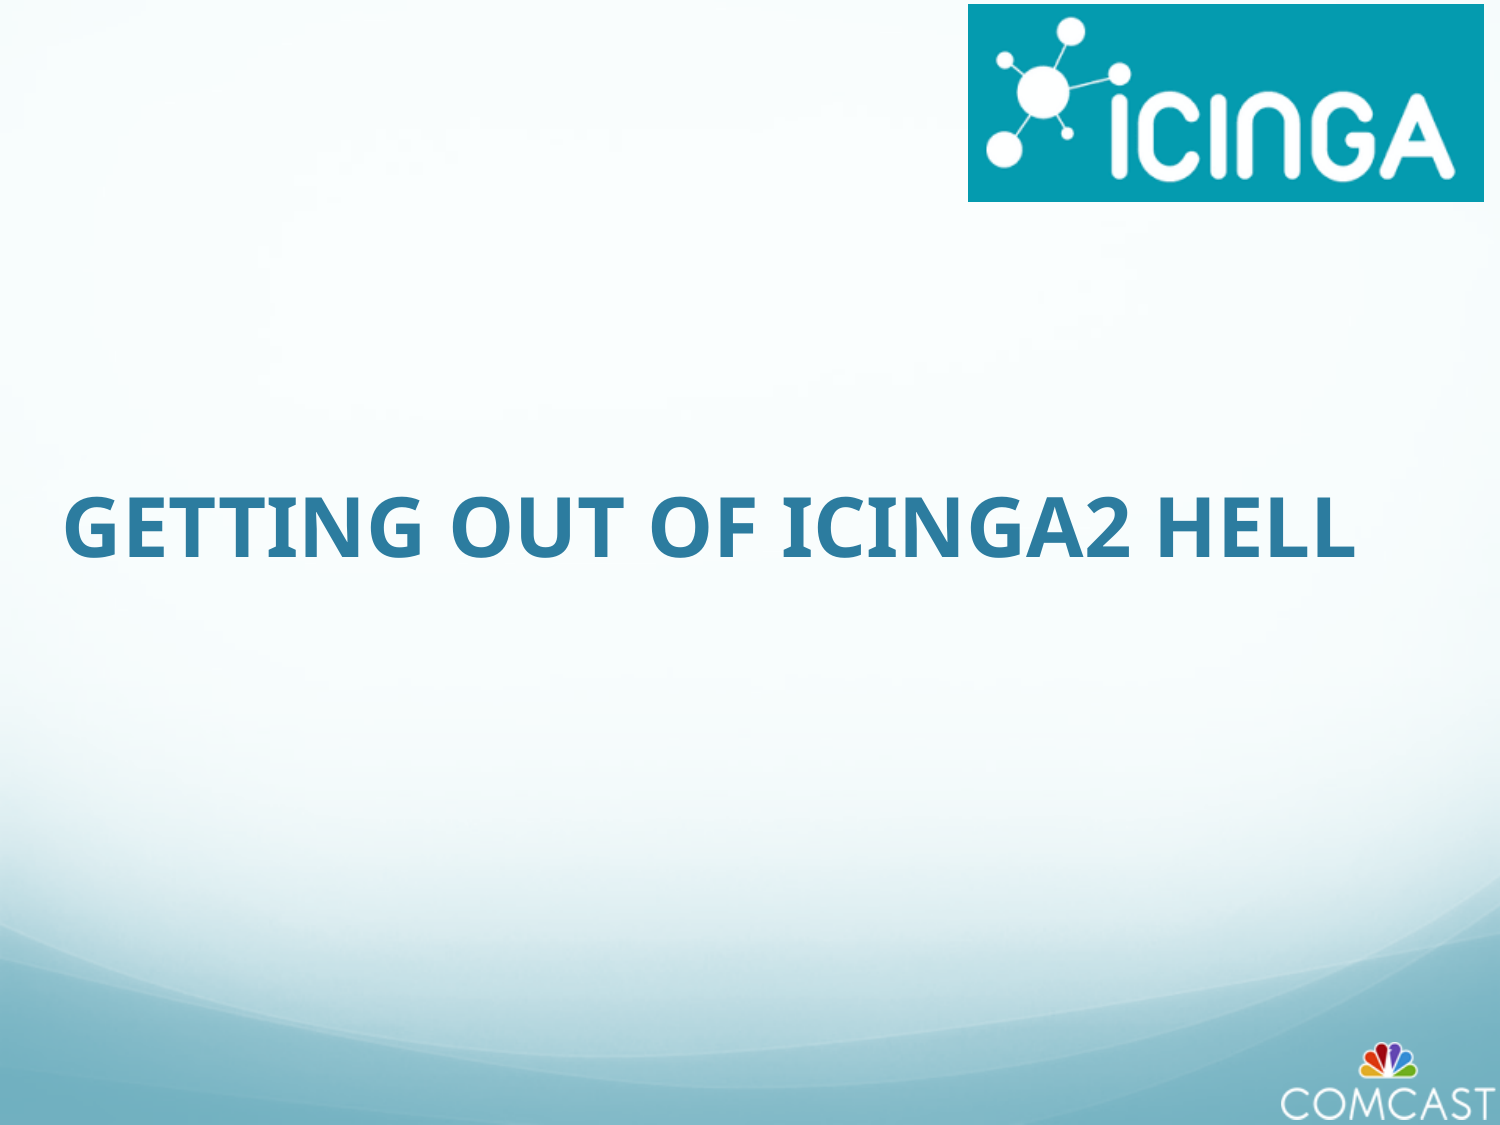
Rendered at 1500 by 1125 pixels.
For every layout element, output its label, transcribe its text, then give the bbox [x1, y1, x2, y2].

picture [1281, 1042, 1500, 1120]
title Getting out of Icinga2 hell [46, 467, 1431, 633]
picture [967, 4, 1485, 202]
